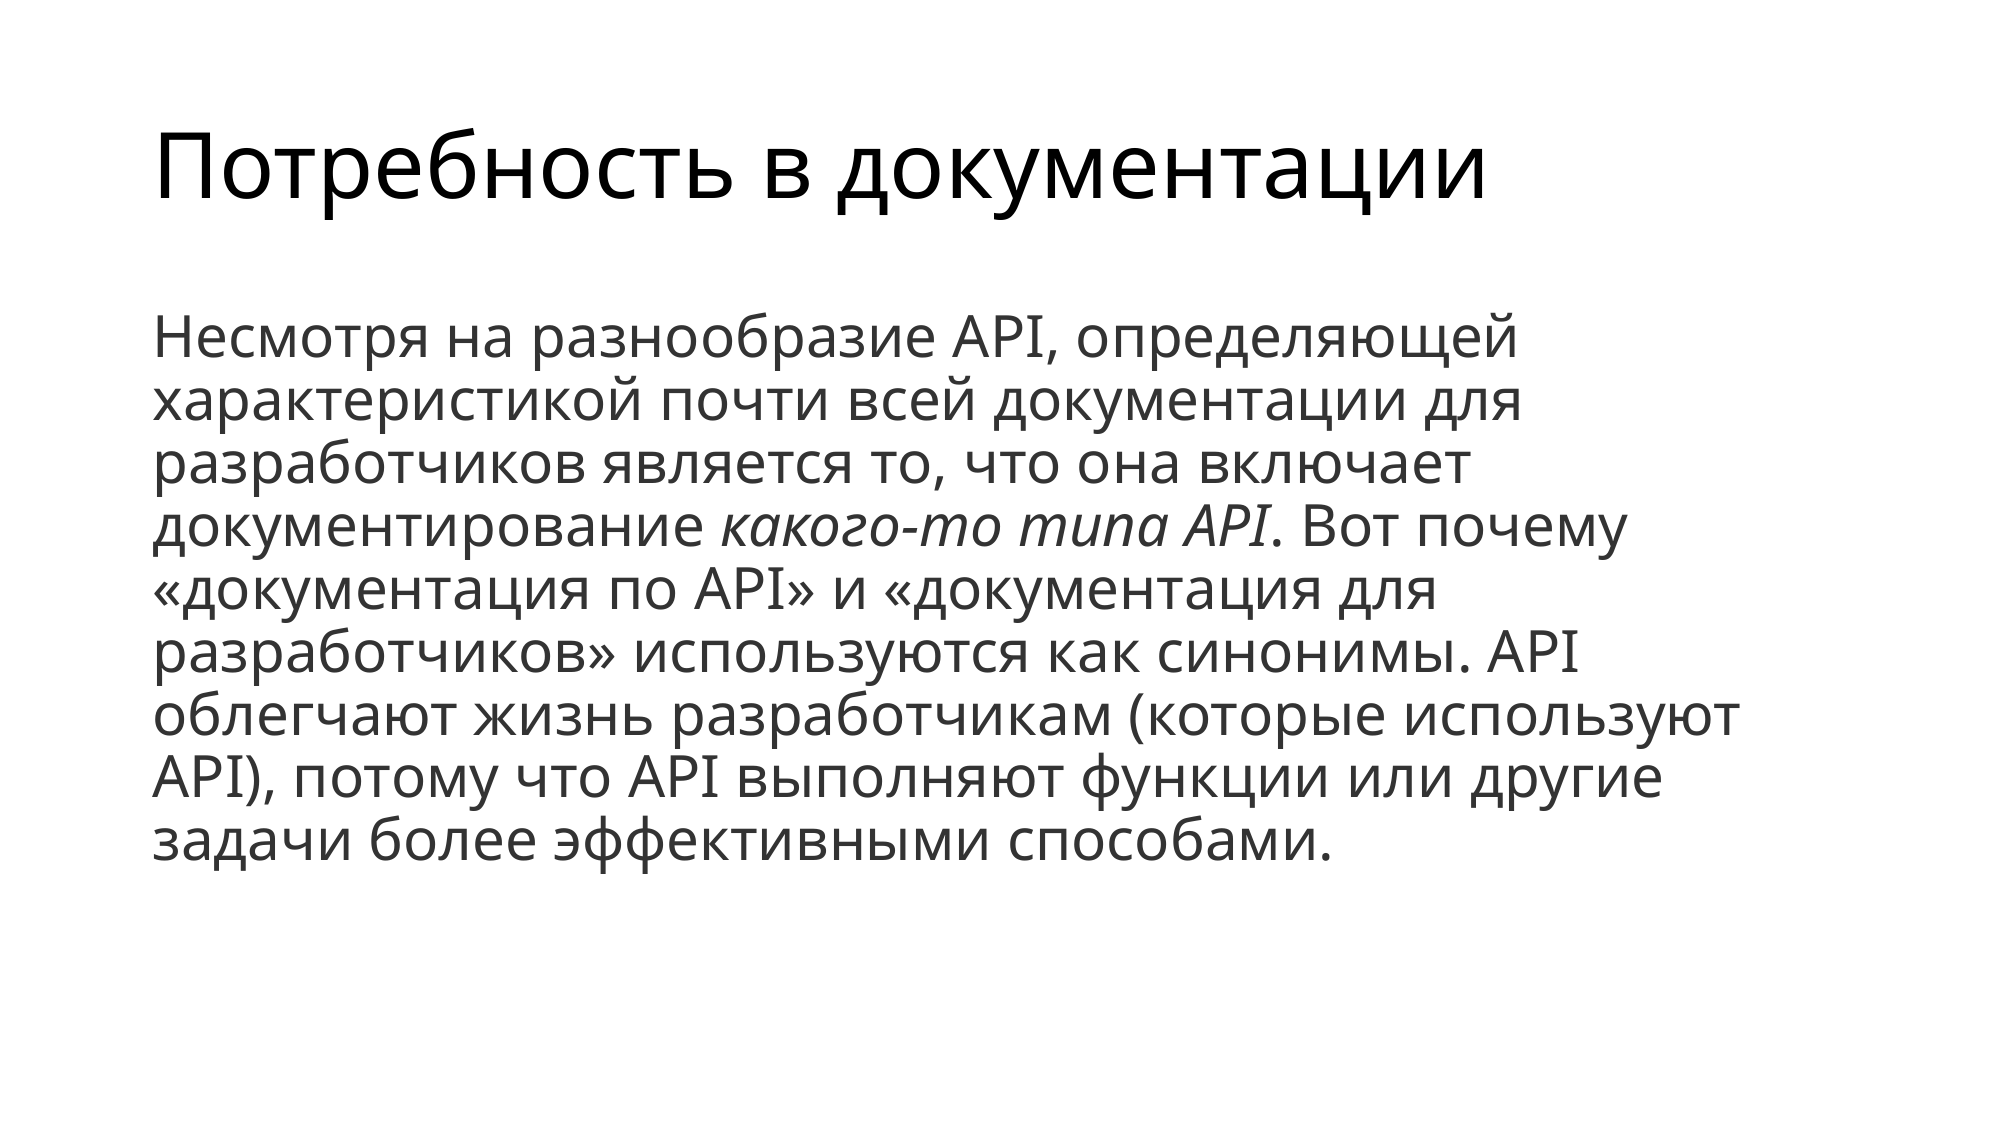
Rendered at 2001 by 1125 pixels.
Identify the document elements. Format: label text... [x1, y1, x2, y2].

title Потребность в документации [137, 59, 1863, 278]
list Несмотря на разнообразие API, определяющей характеристикой почти всей документации для разработчиков является то, что она включает документирование какого-то типа API. Вот почему «документация по API» и «документация для разработчиков» используются как синонимы. API облегчают жизнь разработчикам (которые используют API), потому что API выполняют функции или другие задачи более эффективными способами. [137, 299, 1863, 1014]
